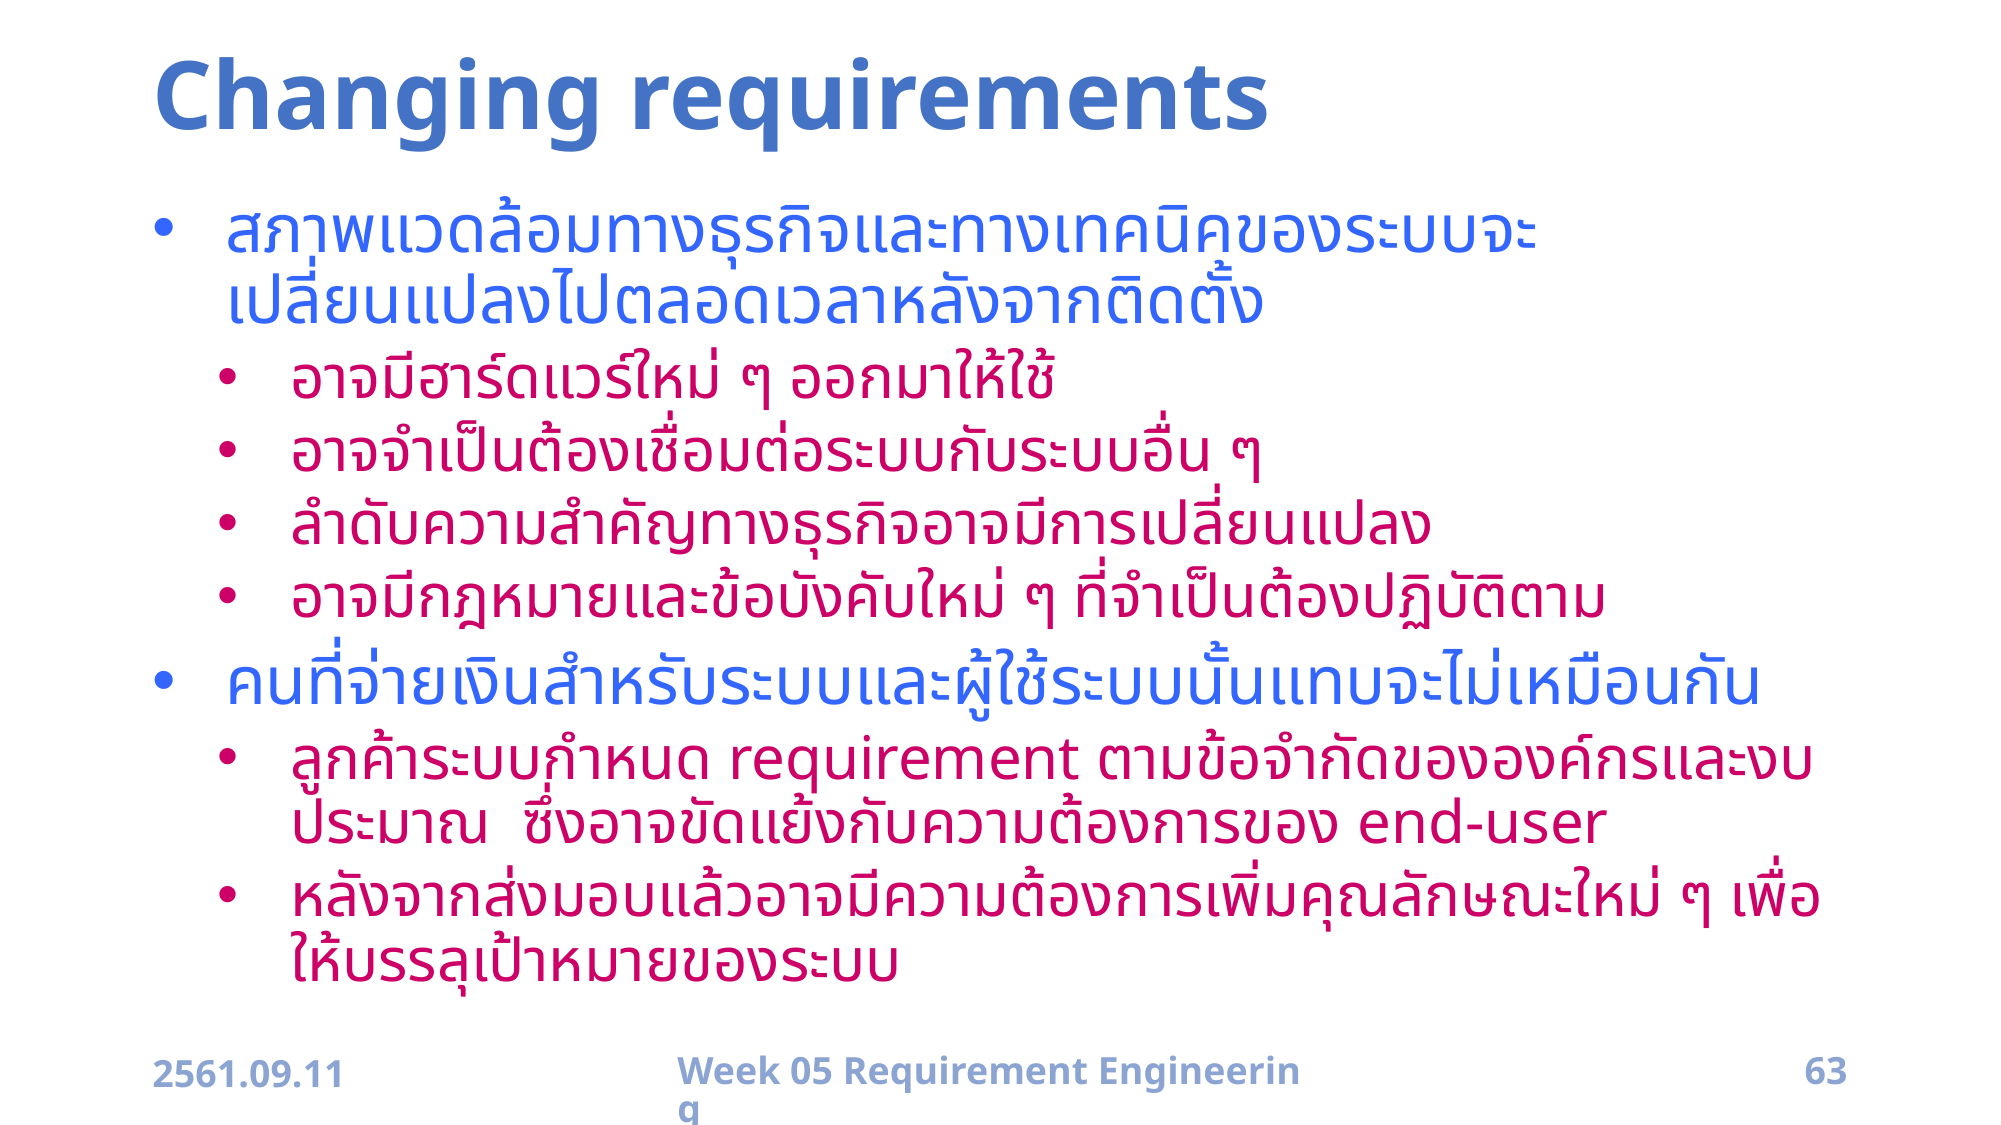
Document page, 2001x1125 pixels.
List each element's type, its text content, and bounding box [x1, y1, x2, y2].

list สภาพแวดล้อมทางธุรกิจและทางเทคนิคของระบบจะเปลี่ยนแปลงไปตลอดเวลาหลังจากติดตั้ง อาจมีฮาร์ดแวร์ใหม่ ๆ ออกมาให้ใช้ อาจจำเป็นต้องเชื่อมต่อระบบกับระบบอื่น ๆ ลำดับความสำคัญทางธุรกิจอาจมีการเปลี่ยนแปลง อาจมีกฎหมายและข้อบังคับใหม่ ๆ ที่จำเป็นต้องปฏิบัติตาม คนที่จ่ายเงินสำหรับระบบและผู้ใช้ระบบนั้นแทบจะไม่เหมือนกัน ลูกค้าระบบกำหนด requirement ตามข้อจำกัดขององค์กรและงบประมาณ ซึ่งอาจขัดแย้งกับความต้องการของ end-user หลังจากส่งมอบแล้วอาจมีความต้องการเพิ่มคุณลักษณะใหม่ ๆ เพื่อให้บรรลุเป้าหมายของระบบ [137, 187, 1863, 1014]
title Changing requirements [137, 39, 1863, 158]
slide_number 63 [1412, 1042, 1863, 1103]
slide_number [137, 1042, 588, 1103]
footer Week 05 Requirement Engineering [662, 1042, 1338, 1103]
